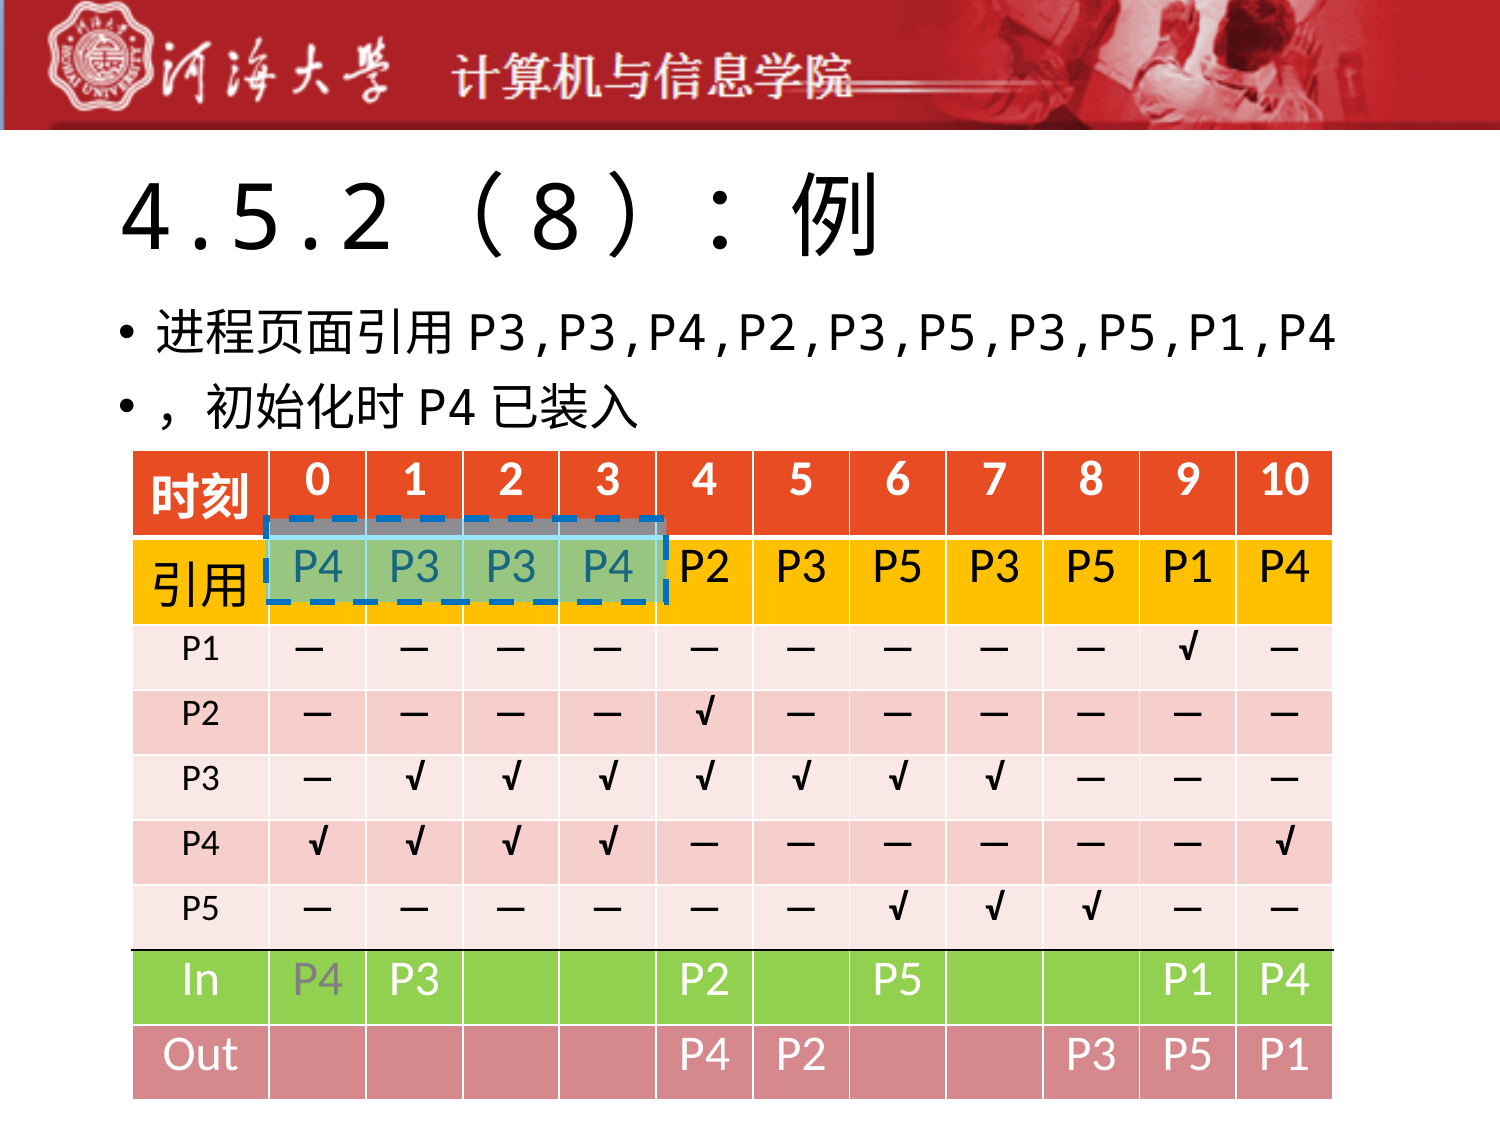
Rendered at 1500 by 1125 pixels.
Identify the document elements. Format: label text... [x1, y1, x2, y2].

table_cell P3 [133, 756, 268, 819]
table_header 3 [560, 451, 655, 518]
table_cell — [1044, 756, 1139, 819]
table_cell — [1044, 626, 1139, 689]
table_cell √ [850, 756, 945, 819]
table_header 7 [947, 451, 1042, 535]
table_cell [947, 1026, 1042, 1099]
table_cell — [1044, 821, 1139, 884]
table_cell — [367, 886, 462, 949]
table_cell √ [560, 821, 655, 884]
table_cell — [947, 821, 1042, 884]
table_cell — [367, 626, 462, 689]
table_cell — [1140, 886, 1235, 949]
table_cell √ [367, 756, 462, 819]
table_header 5 [791, 463, 811, 495]
table_cell — [1237, 691, 1332, 754]
table_cell [560, 1026, 655, 1099]
table_cell P4 [1237, 540, 1332, 624]
table_cell P3 [754, 540, 849, 624]
table_cell P2 [657, 951, 752, 1024]
table_header 4 [657, 451, 752, 535]
table_cell — [754, 886, 849, 949]
table_cell √ [1044, 886, 1139, 949]
table_cell — [270, 756, 365, 819]
table_cell √ [464, 756, 558, 819]
table_cell — [657, 821, 752, 884]
table_cell P2 [657, 540, 752, 624]
table_cell — [754, 821, 849, 884]
table_cell — [850, 691, 945, 754]
table_cell — [754, 626, 849, 689]
table_cell — [1140, 691, 1235, 754]
table_cell P3 [367, 951, 462, 1024]
table_cell Out [133, 1026, 268, 1099]
table_cell [367, 1026, 462, 1099]
table_cell √ [560, 756, 655, 819]
table_cell P5 [133, 886, 268, 949]
table_cell √ [464, 821, 558, 884]
table_cell — [1140, 821, 1235, 884]
table_cell [270, 1026, 365, 1099]
table_cell — [754, 691, 849, 754]
table_cell — [657, 886, 752, 949]
table_cell √ [367, 821, 462, 884]
table_cell P5 [1044, 540, 1139, 624]
table_cell [754, 951, 849, 1024]
table_cell — [1237, 626, 1332, 689]
table_cell P3 [367, 603, 462, 624]
table_cell √ [657, 756, 752, 819]
table_cell — [270, 886, 365, 949]
table_cell √ [1140, 626, 1235, 689]
title 4.5.2（8）：例 [103, 59, 1397, 278]
table_cell P4 [270, 951, 365, 1024]
table_cell — [367, 691, 462, 754]
table_header 9 [1140, 451, 1235, 535]
table_header 1 [367, 451, 462, 518]
table_cell P3 [464, 603, 558, 624]
text_box [265, 518, 667, 603]
table_cell √ [947, 756, 1042, 819]
table_header 2 [464, 451, 558, 518]
table_cell — [560, 886, 655, 949]
table_cell √ [1237, 821, 1332, 884]
table_cell — [560, 691, 655, 754]
table_cell In [133, 951, 268, 1024]
table_cell — [560, 626, 655, 689]
table_cell — [947, 691, 1042, 754]
table_cell P2 [133, 691, 268, 754]
table_cell √ [947, 886, 1042, 949]
table_cell [1044, 951, 1139, 1024]
table_cell P3 [1044, 1026, 1139, 1099]
table_cell P4 [1237, 951, 1332, 1024]
table_cell — [1237, 756, 1332, 819]
table_cell — [657, 626, 752, 689]
table_cell √ [754, 756, 849, 819]
picture [0, 0, 1500, 130]
table_header 8 [1044, 451, 1139, 535]
table_cell — [464, 886, 558, 949]
table_cell P5 [850, 540, 945, 624]
table_cell P5 [850, 951, 945, 1024]
table_cell 引用 [133, 540, 268, 624]
table_cell — [1140, 756, 1235, 819]
table_cell [850, 1026, 945, 1099]
table_cell [464, 951, 558, 1024]
table_cell — [1237, 886, 1332, 949]
table_cell P4 [560, 603, 655, 624]
table_cell P1 [133, 626, 268, 689]
table_cell P1 [1140, 951, 1235, 1024]
table_cell √ [657, 691, 752, 754]
table_cell P5 [1140, 1026, 1235, 1099]
table_cell [560, 951, 655, 1024]
table_cell P4 [270, 603, 365, 624]
table_cell √ [270, 821, 365, 884]
table_cell P1 [1237, 1026, 1332, 1099]
table_cell P1 [1140, 540, 1235, 624]
table_cell P3 [947, 540, 1042, 624]
table_cell — [1044, 691, 1139, 754]
table_cell — [464, 691, 558, 754]
table_cell — [850, 821, 945, 884]
table_cell — [270, 626, 365, 689]
table_cell [947, 951, 1042, 1024]
table_cell [464, 1026, 558, 1099]
table_header 0 [270, 451, 365, 518]
table_cell √ [850, 886, 945, 949]
table_header 时刻 [133, 451, 268, 535]
table_cell P2 [754, 1026, 849, 1099]
table_cell — [464, 626, 558, 689]
table_cell P4 [657, 1026, 752, 1099]
table_cell — [270, 691, 365, 754]
table_cell — [947, 626, 1042, 689]
table_header 10 [1237, 451, 1332, 535]
table_cell P4 [133, 821, 268, 884]
table_header 6 [850, 451, 945, 535]
table_cell — [850, 626, 945, 689]
